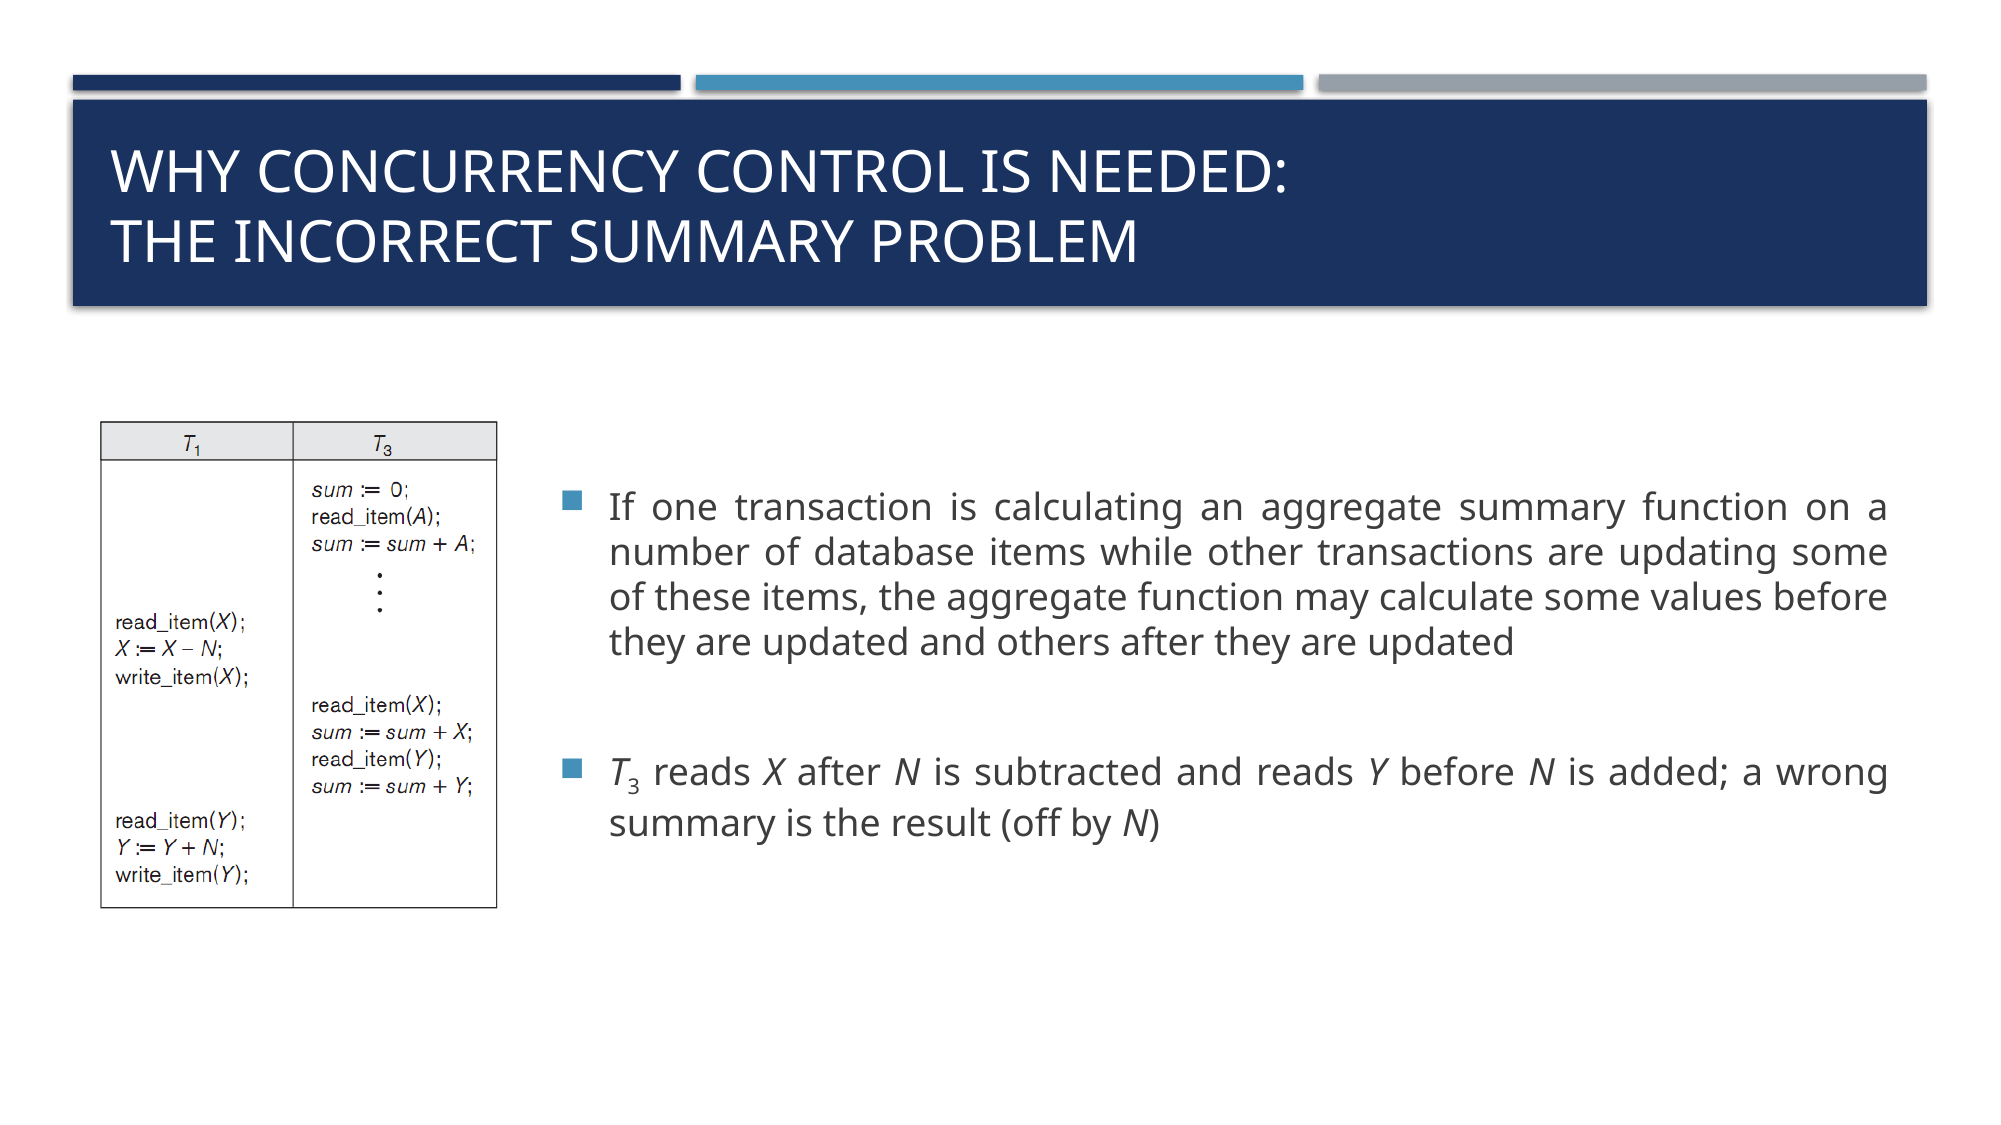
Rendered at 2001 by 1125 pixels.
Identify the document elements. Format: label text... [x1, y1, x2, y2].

list If one transaction is calculating an aggregate summary function on a number of database items while other transactions are updating some of these items, the aggregate function may calculate some values before they are updated and others after they are updated T3 reads X after N is subtracted and reads Y before N is added; a wrong summary is the result (off by N) [543, 365, 1905, 962]
picture [94, 415, 502, 912]
title Why concurrency control is needed: the incorrect summary problem [95, 119, 1905, 282]
